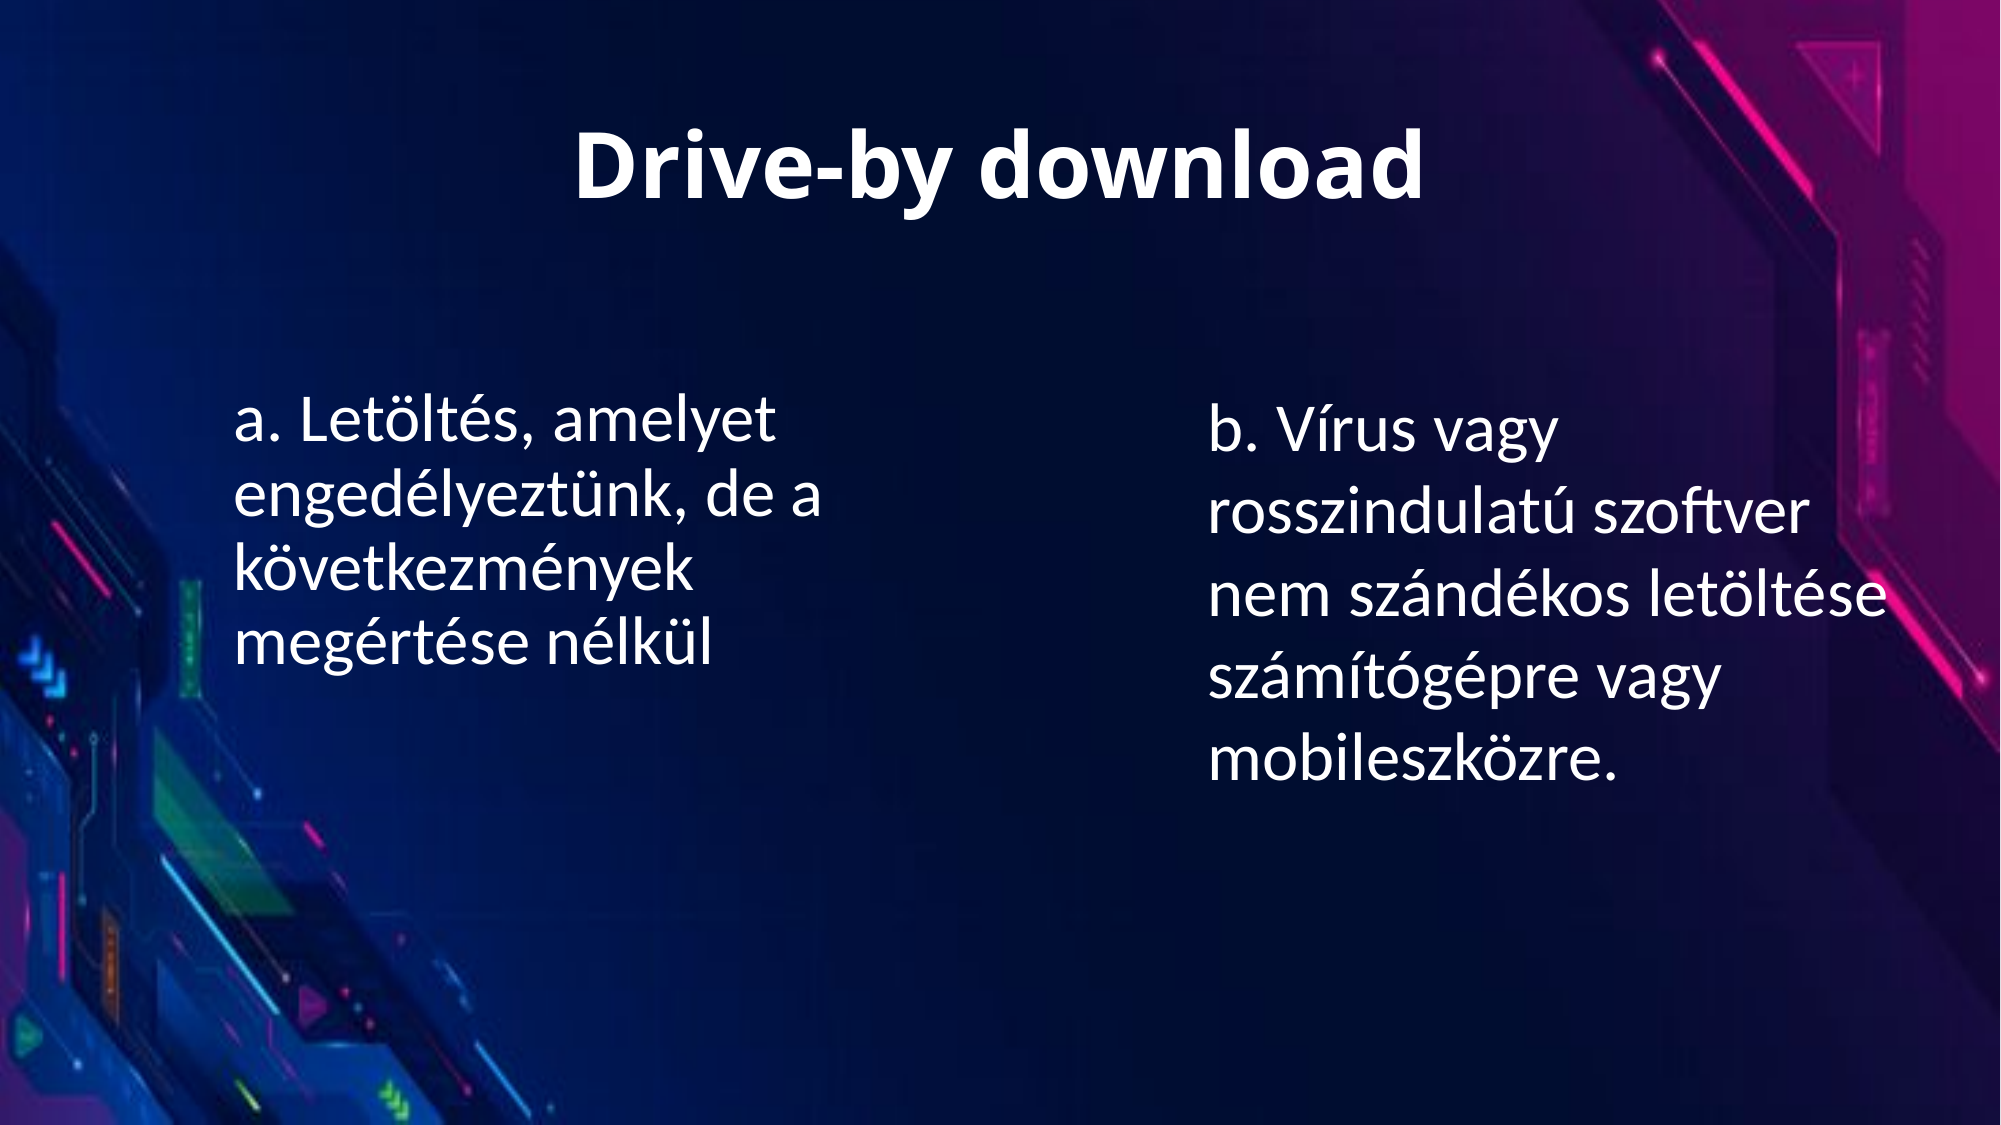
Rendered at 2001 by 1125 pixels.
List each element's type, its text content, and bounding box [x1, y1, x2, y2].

picture [0, 0, 2001, 1125]
title Drive-by download [137, 59, 1863, 278]
list a. Letöltés, amelyet engedélyeztünk, de a következmények megértése nélkül [218, 375, 892, 1052]
text_box b. Vírus vagy rosszindulatú szoftver nem szándékos letöltése számítógépre vagy mobileszközre. [1192, 374, 1917, 885]
